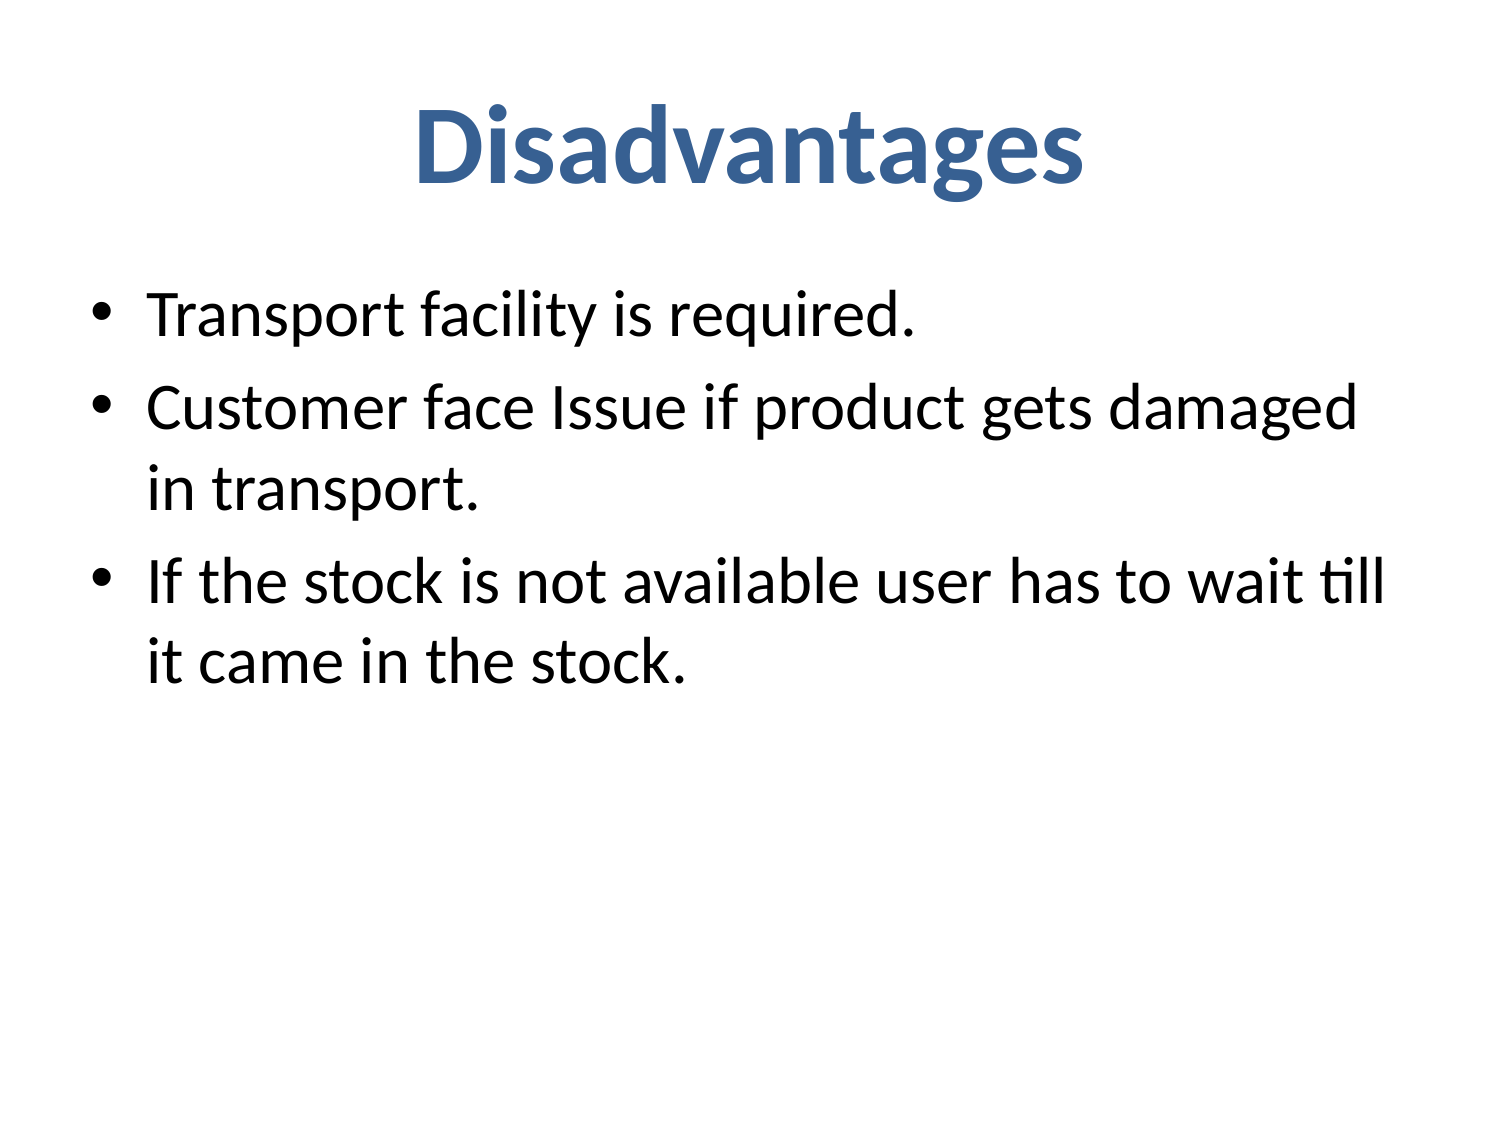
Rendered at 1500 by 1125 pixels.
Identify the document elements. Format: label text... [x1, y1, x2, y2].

list Transport facility is required. Customer face Issue if product gets damaged in transport. If the stock is not available user has to wait till it came in the stock. [75, 262, 1425, 1005]
title Disadvantages [75, 45, 1425, 233]
